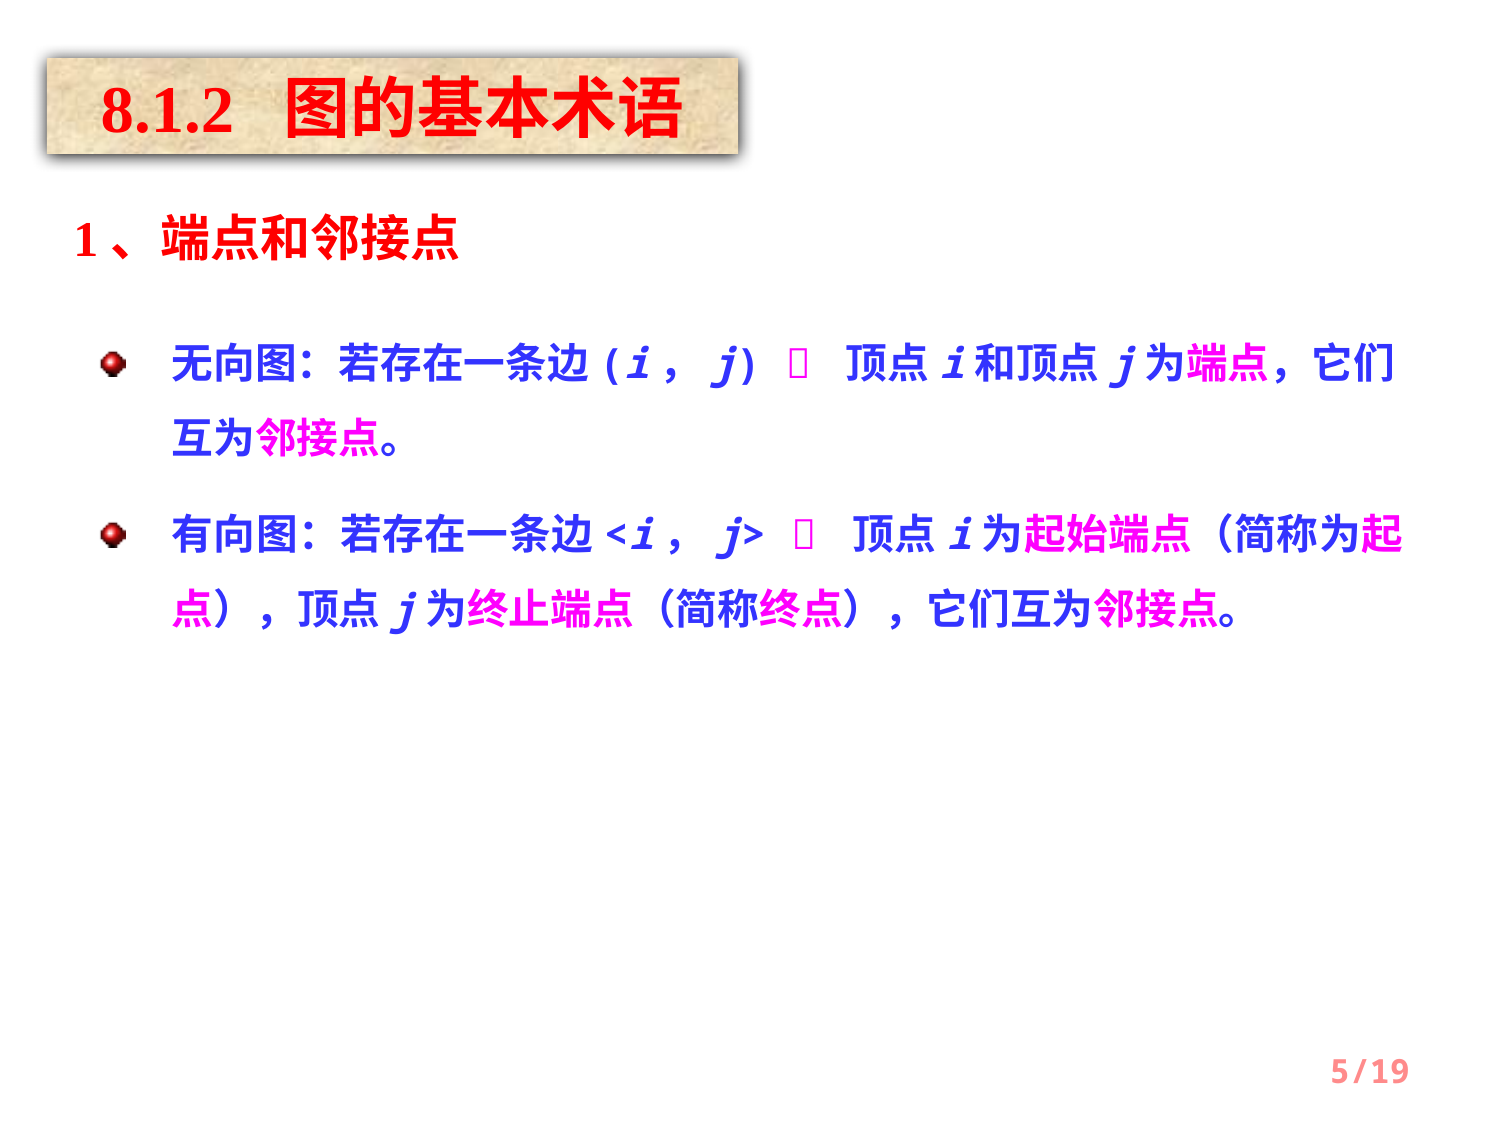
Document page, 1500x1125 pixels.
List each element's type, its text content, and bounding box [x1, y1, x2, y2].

picture [96, 518, 126, 548]
slide_number 5/19 [1074, 1042, 1425, 1103]
text_box 8.1.2 图的基本术语 [46, 58, 739, 154]
picture [96, 347, 126, 377]
text_box 无向图：若存在一条边(i，j)  顶点i和顶点j为端点，它们互为邻接点。 有向图：若存在一条边<i，j>  顶点i为起始端点（简称为起点），顶点j为终止端点（简称终点），它们互为邻接点。 [81, 304, 1418, 641]
text_box 1、端点和邻接点 [58, 199, 703, 274]
